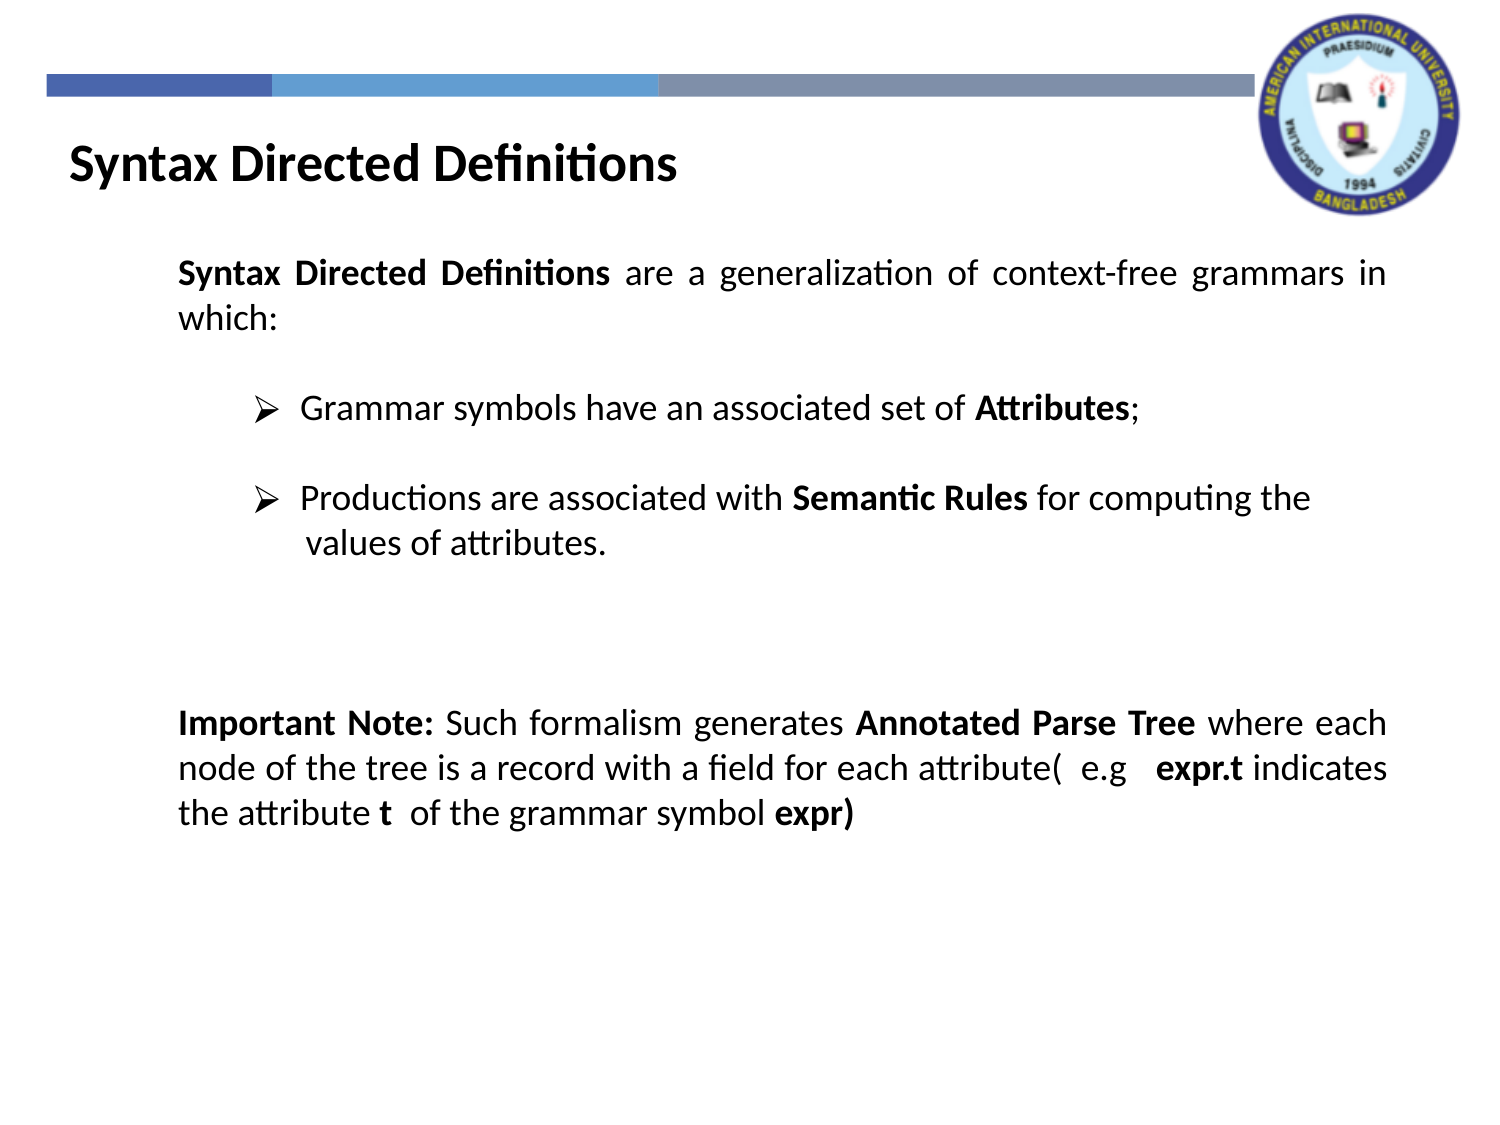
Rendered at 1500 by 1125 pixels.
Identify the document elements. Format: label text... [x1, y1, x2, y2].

text_box Syntax Directed Definitions [55, 119, 1129, 201]
picture [1254, 9, 1465, 221]
text_box Syntax Directed Definitions are a generalization of context-free grammars in which: Grammar symbols have an associated set of Attributes; Productions are associated with Semantic Rules for computing the values of attributes. Important Note: Such formalism generates Annotated Parse Tree where each node of the tree is a record with a field for each attribute( e.g expr.t indicates the attribute t of the grammar symbol expr) [163, 240, 1403, 886]
